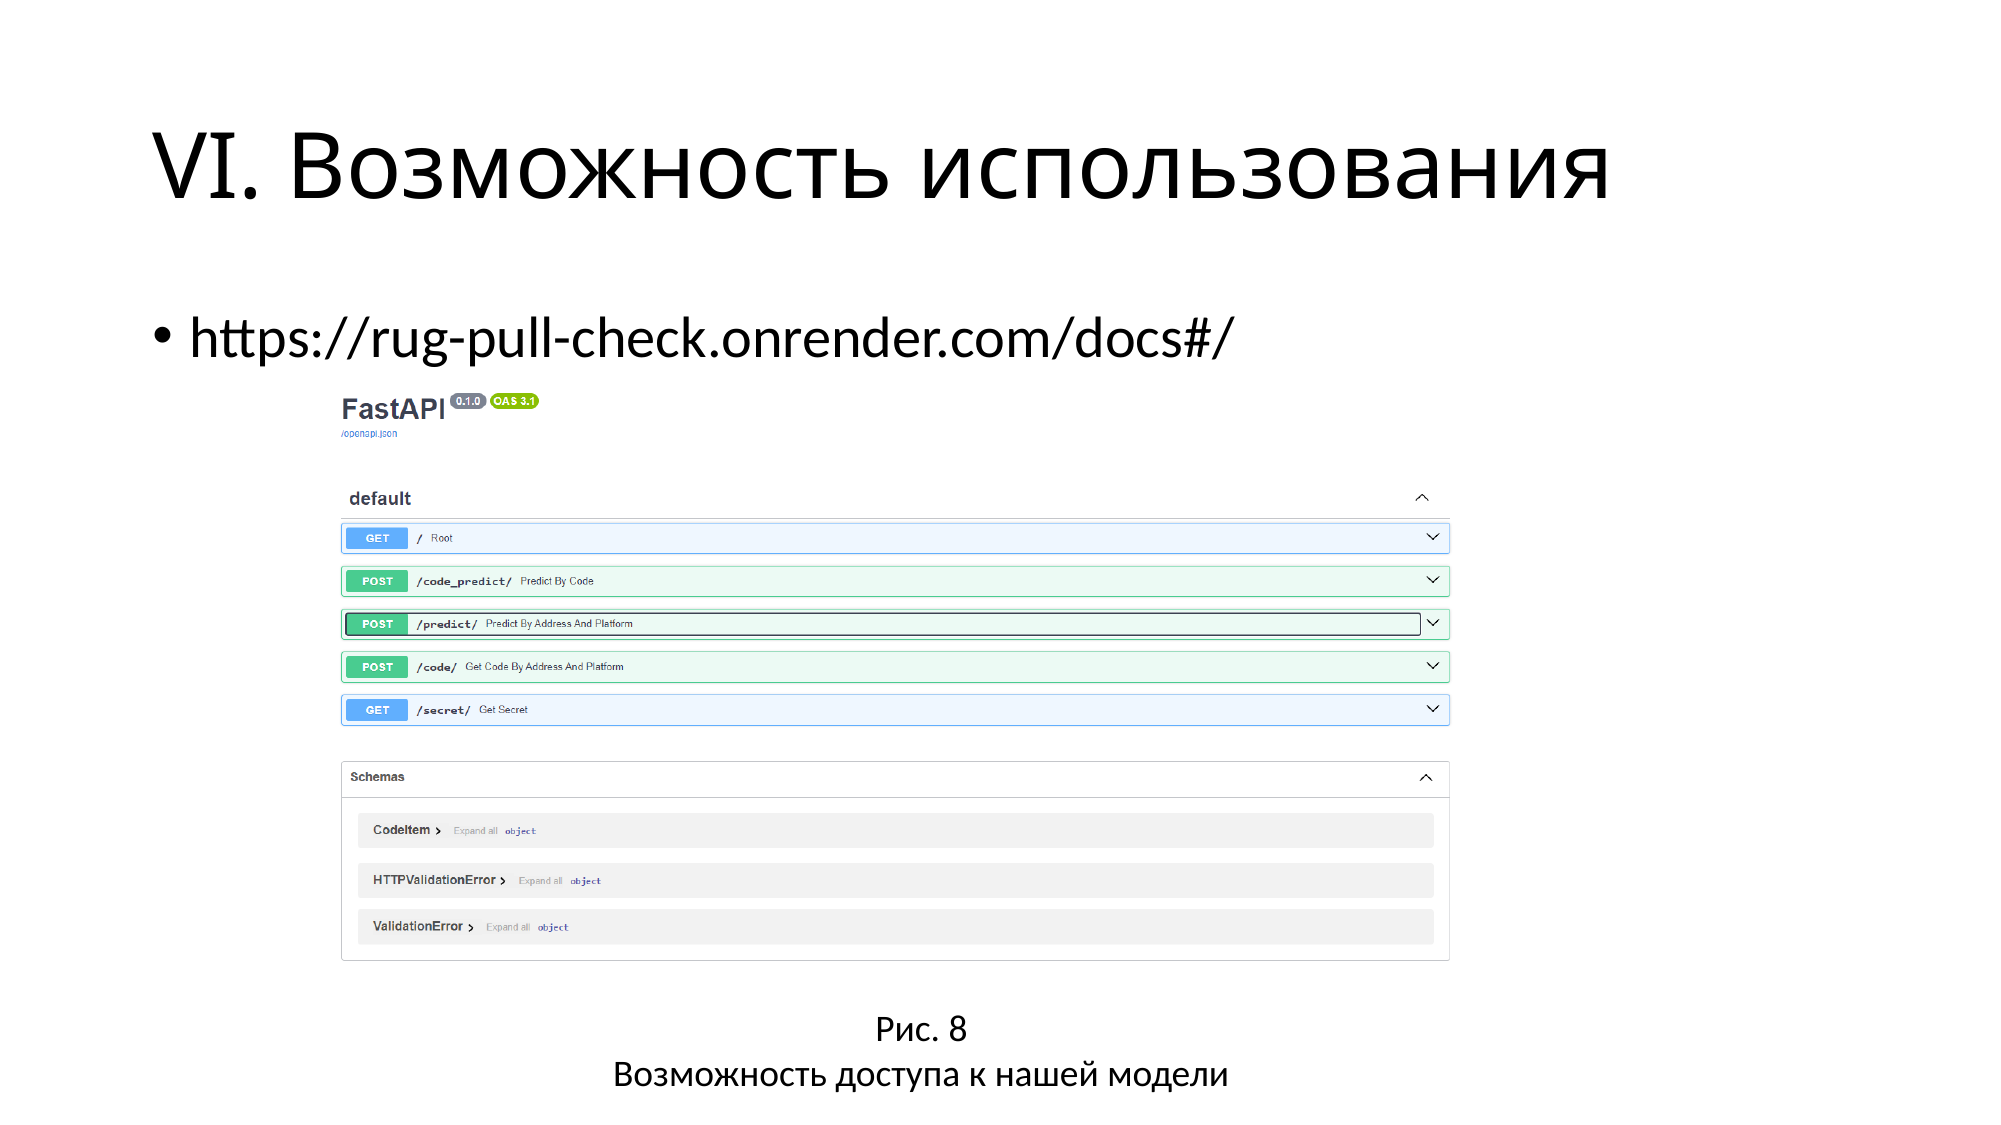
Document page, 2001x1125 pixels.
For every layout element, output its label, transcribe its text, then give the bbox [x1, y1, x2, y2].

text_box Рис. 8 Возможность доступа к нашей модели [598, 996, 1245, 1101]
title VI. Возможность использования [137, 59, 1863, 278]
picture [326, 388, 1474, 973]
list https://rug-pull-check.onrender.com/docs#/ [137, 299, 1863, 1014]
